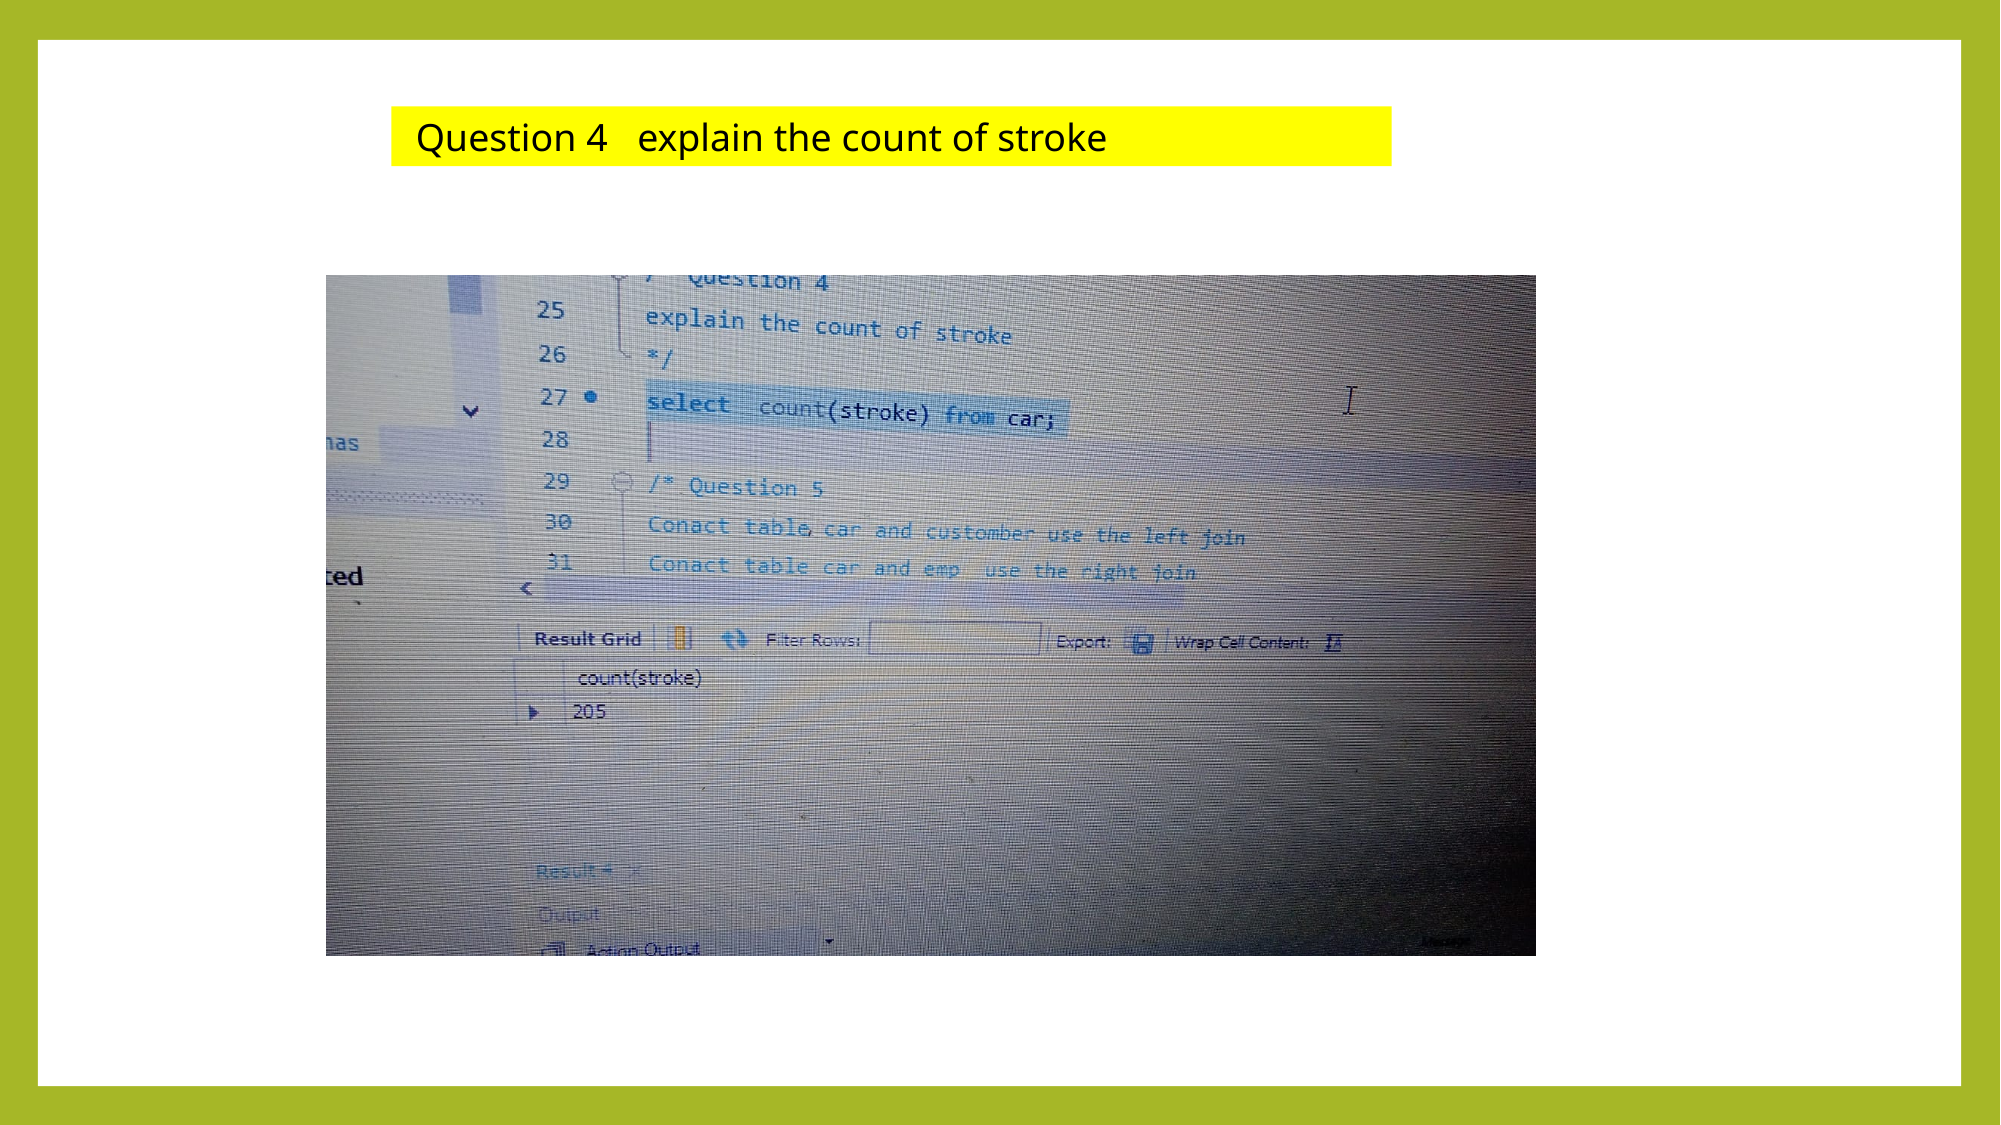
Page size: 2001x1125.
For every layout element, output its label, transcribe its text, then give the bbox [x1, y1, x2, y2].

picture [326, 275, 1536, 956]
text_box Question 4 explain the count of stroke [391, 106, 1392, 167]
